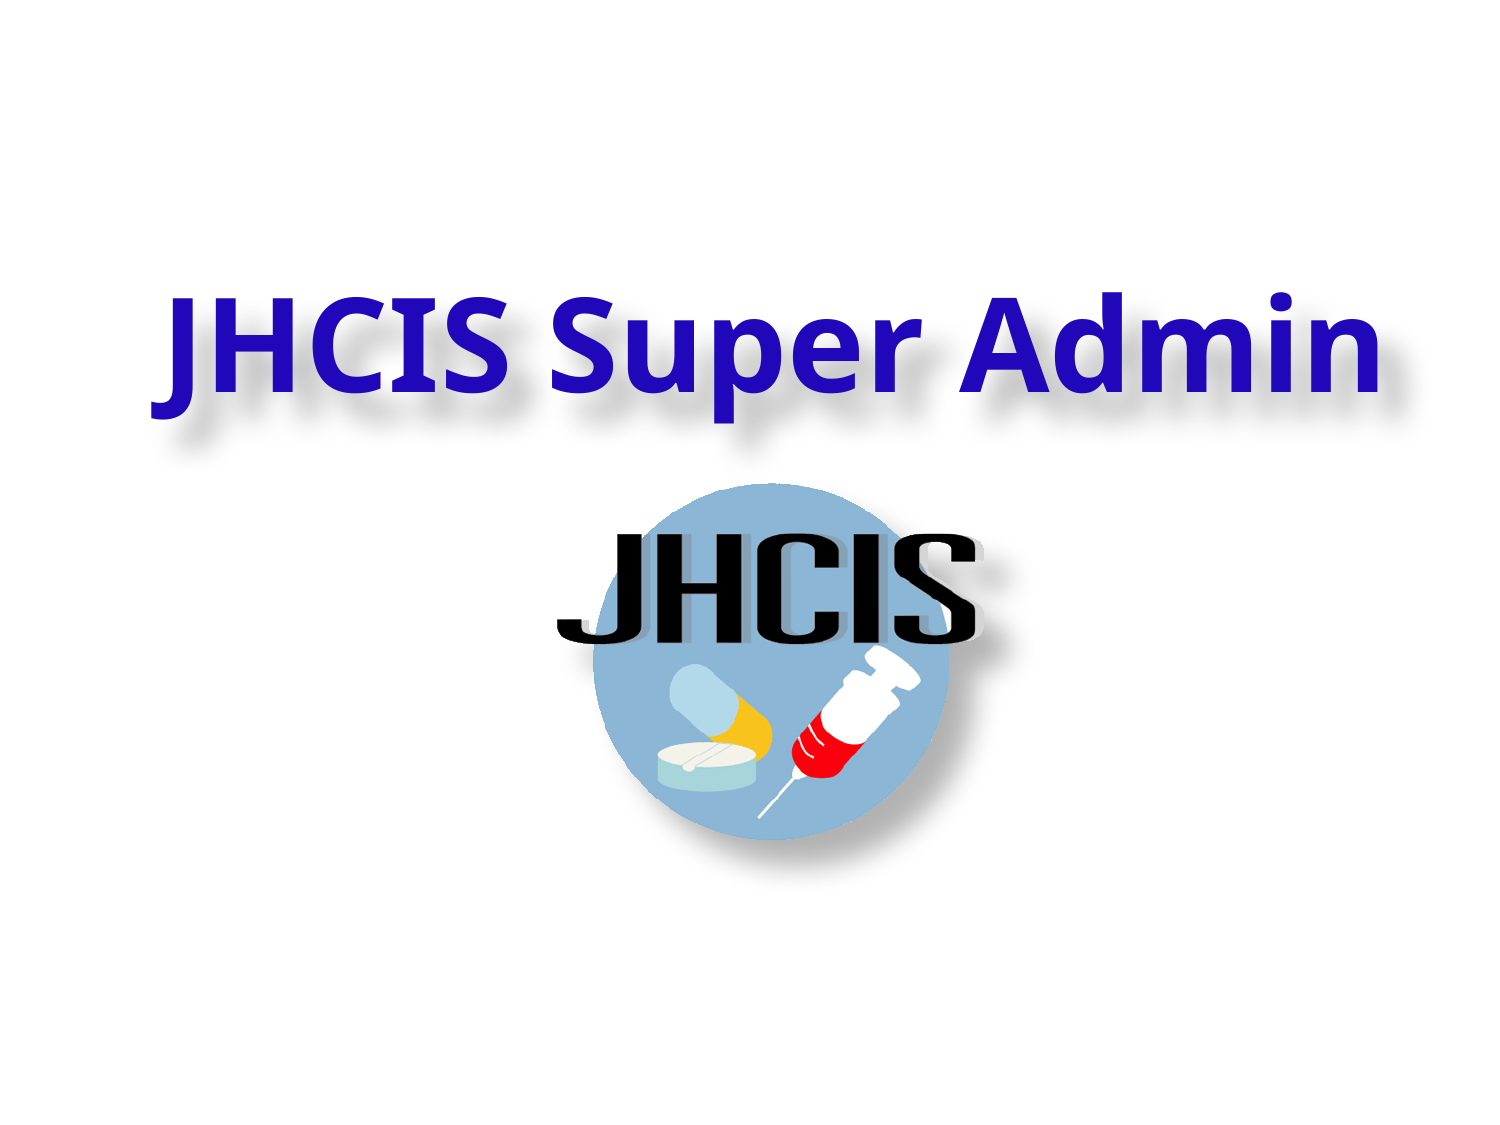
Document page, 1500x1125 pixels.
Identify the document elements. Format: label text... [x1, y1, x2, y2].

picture [517, 467, 1040, 888]
title JHCIS Super Admin [137, 219, 1413, 461]
